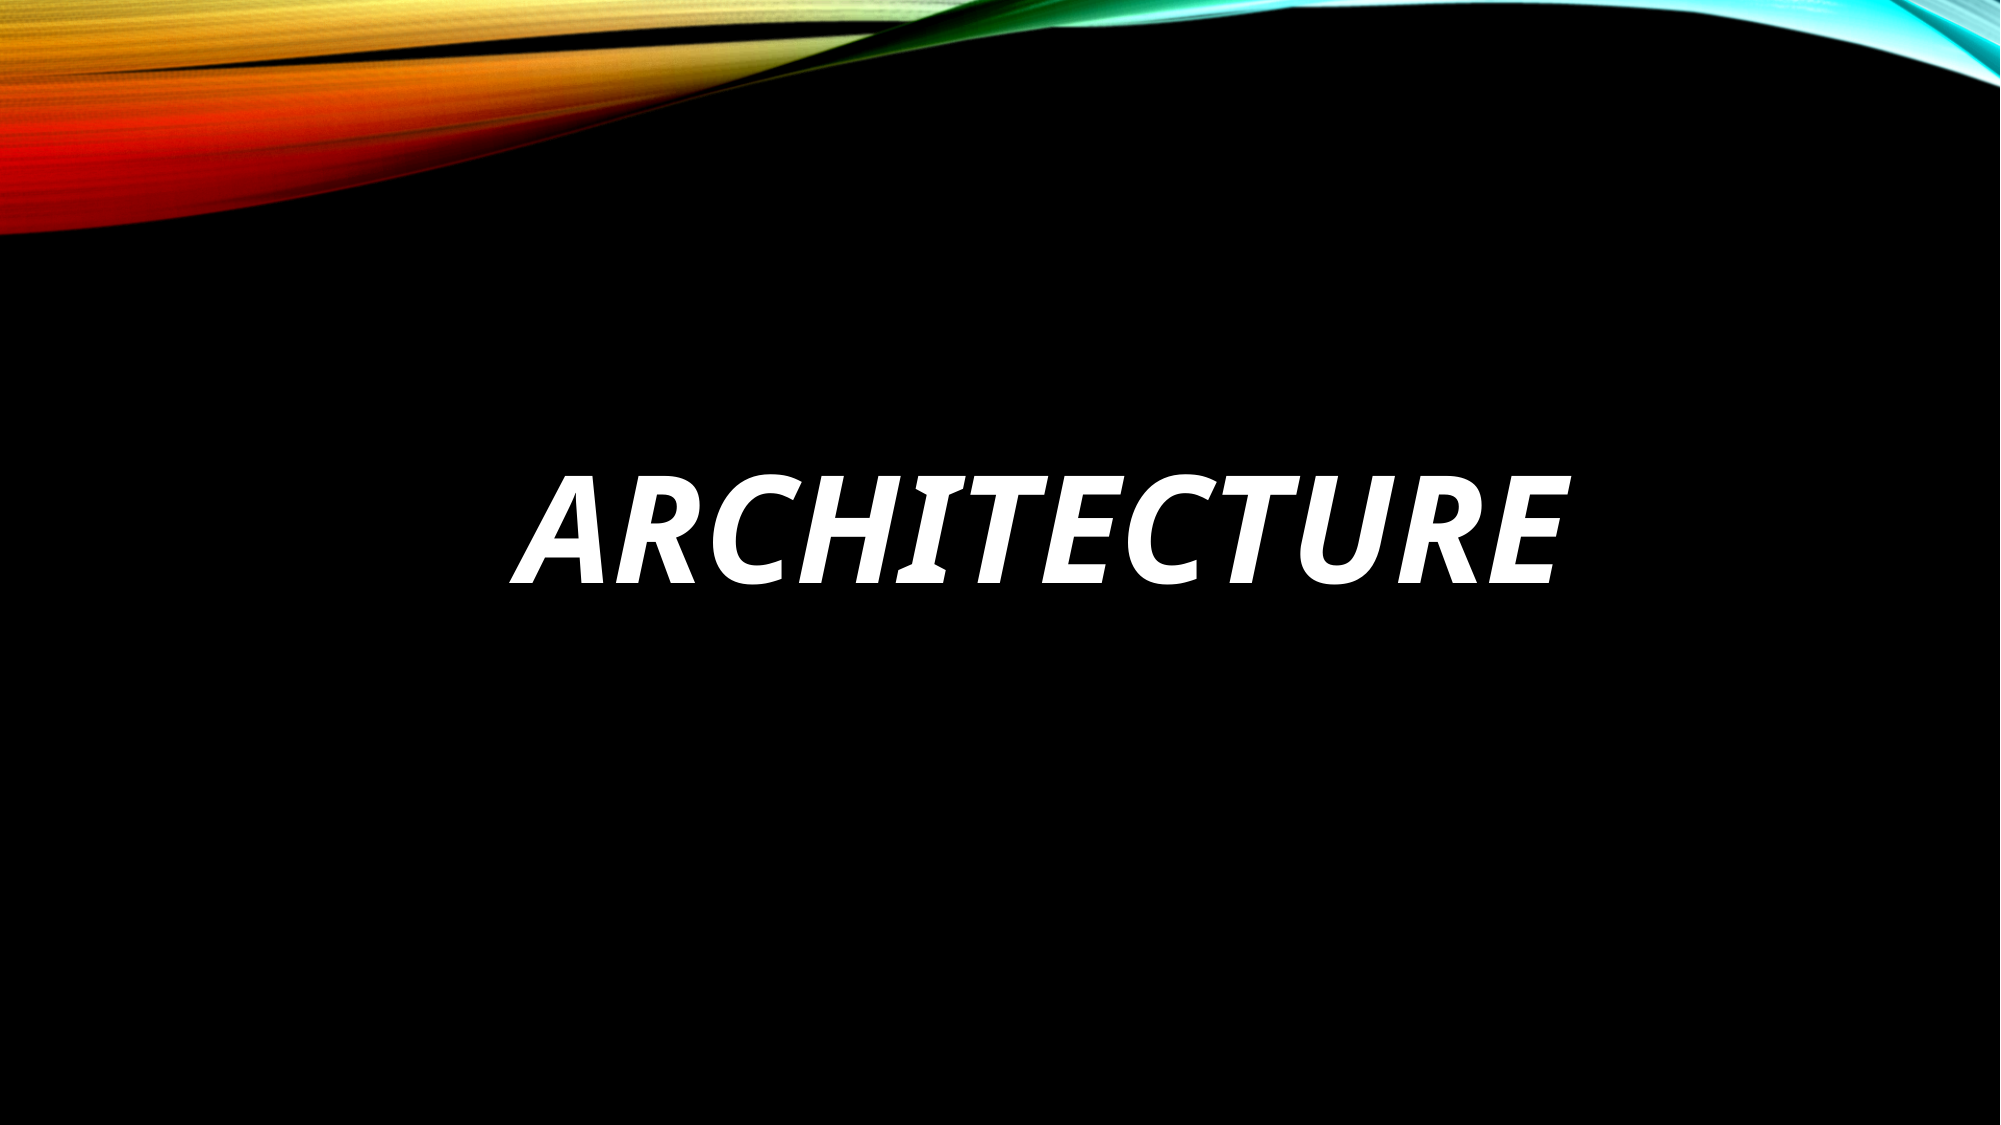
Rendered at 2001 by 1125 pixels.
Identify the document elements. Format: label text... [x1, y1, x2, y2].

picture [0, 0, 2000, 237]
title Architecture [456, 426, 1583, 644]
